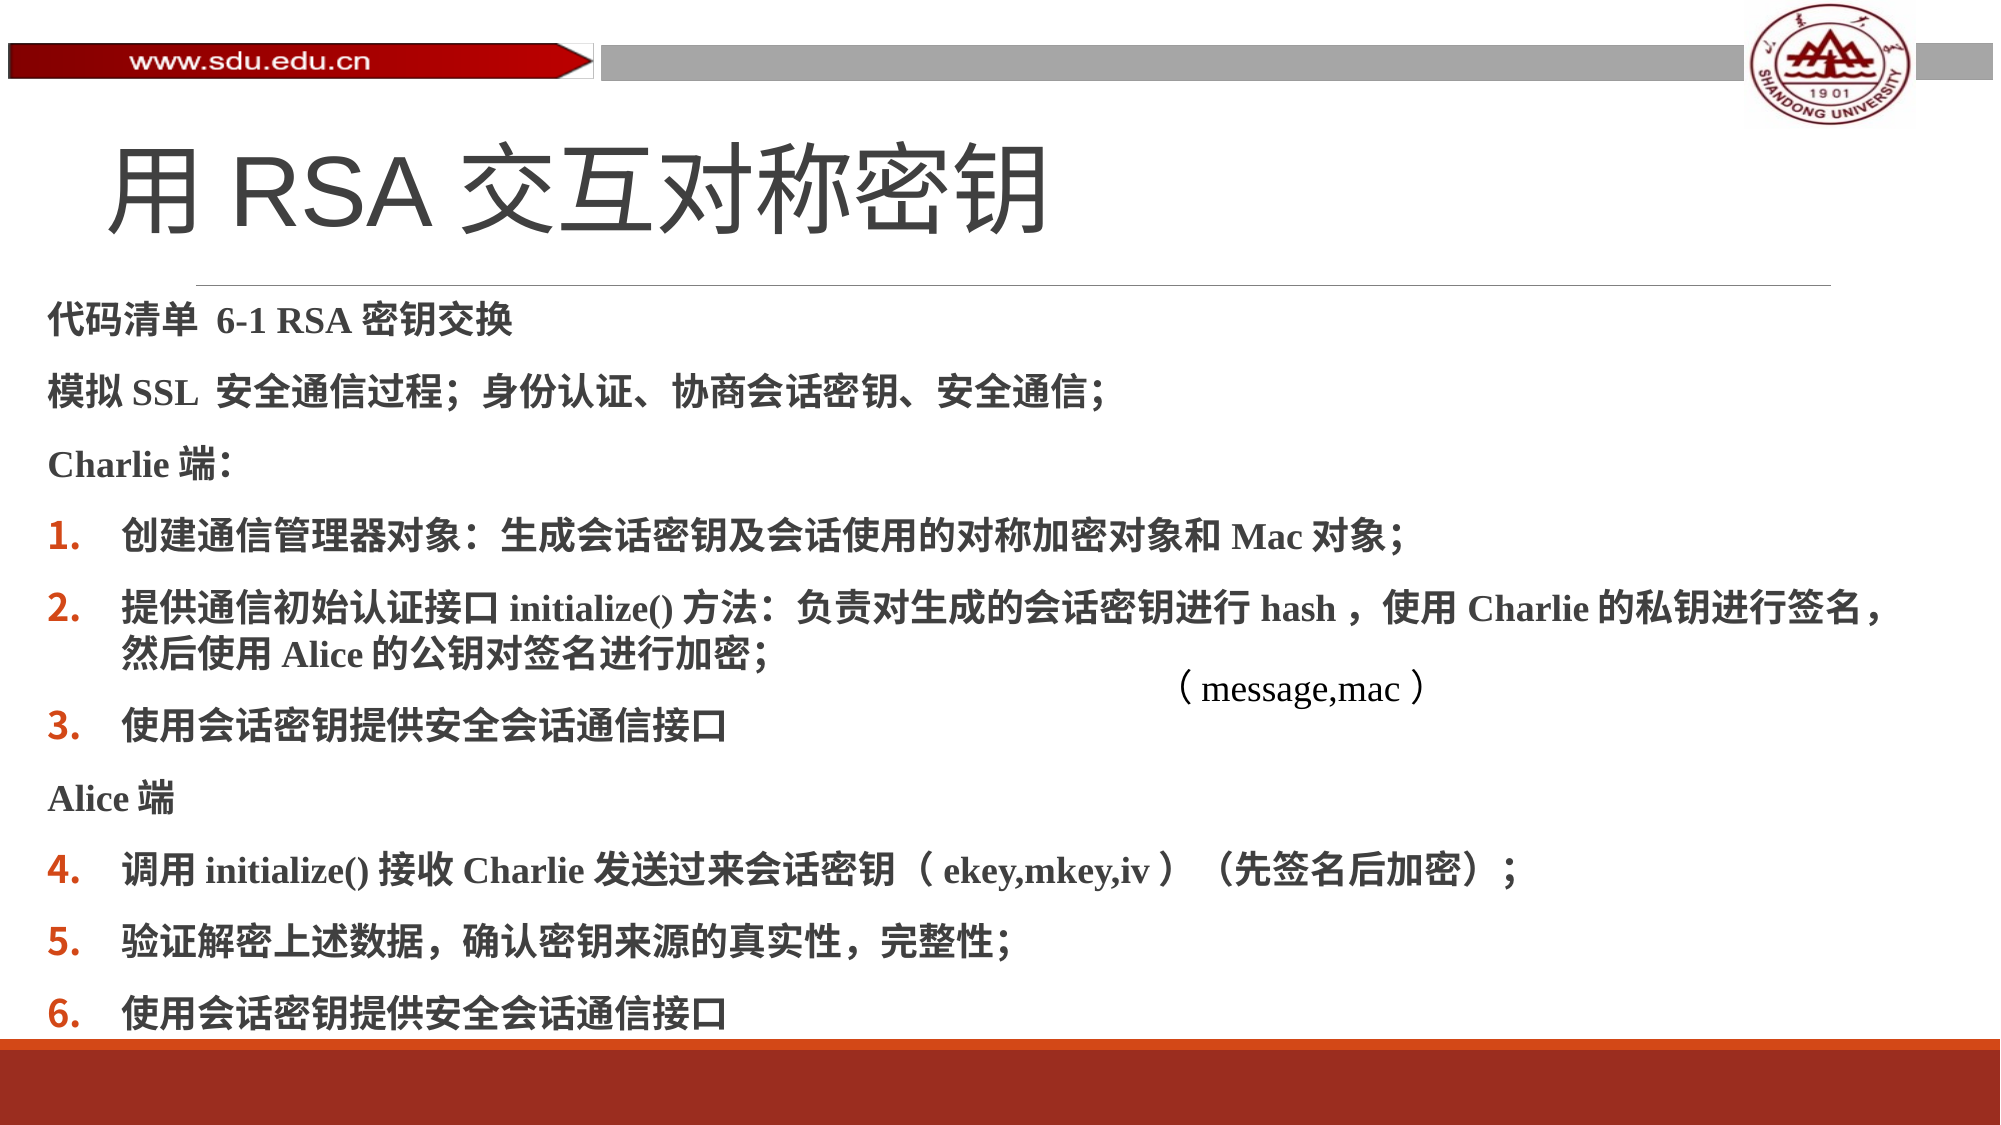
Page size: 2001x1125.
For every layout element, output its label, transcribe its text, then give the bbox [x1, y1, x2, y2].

list 代码清单 6-1 RSA密钥交换 模拟SSL 安全通信过程；身份认证、协商会话密钥、安全通信； Charlie端： 创建通信管理器对象：生成会话密钥及会话使用的对称加密对象和Mac对象； 提供通信初始认证接口initialize()方法：负责对生成的会话密钥进行hash，使用Charlie的私钥进行签名，然后使用Alice的公钥对签名进行加密； 使用会话密钥提供安全会话通信接口 Alice端 调用initialize()接收Charlie发送过来会话密钥（ekey,mkey,iv）（先签名后加密）； 验证解密上述数据，确认密钥来源的真实性，完整性； 使用会话密钥提供安全会话通信接口 [47, 288, 1877, 1049]
picture [8, 0, 1993, 102]
text_box （message,mac） [1140, 656, 1491, 717]
title 用RSA交互对称密钥 [90, 102, 1945, 255]
